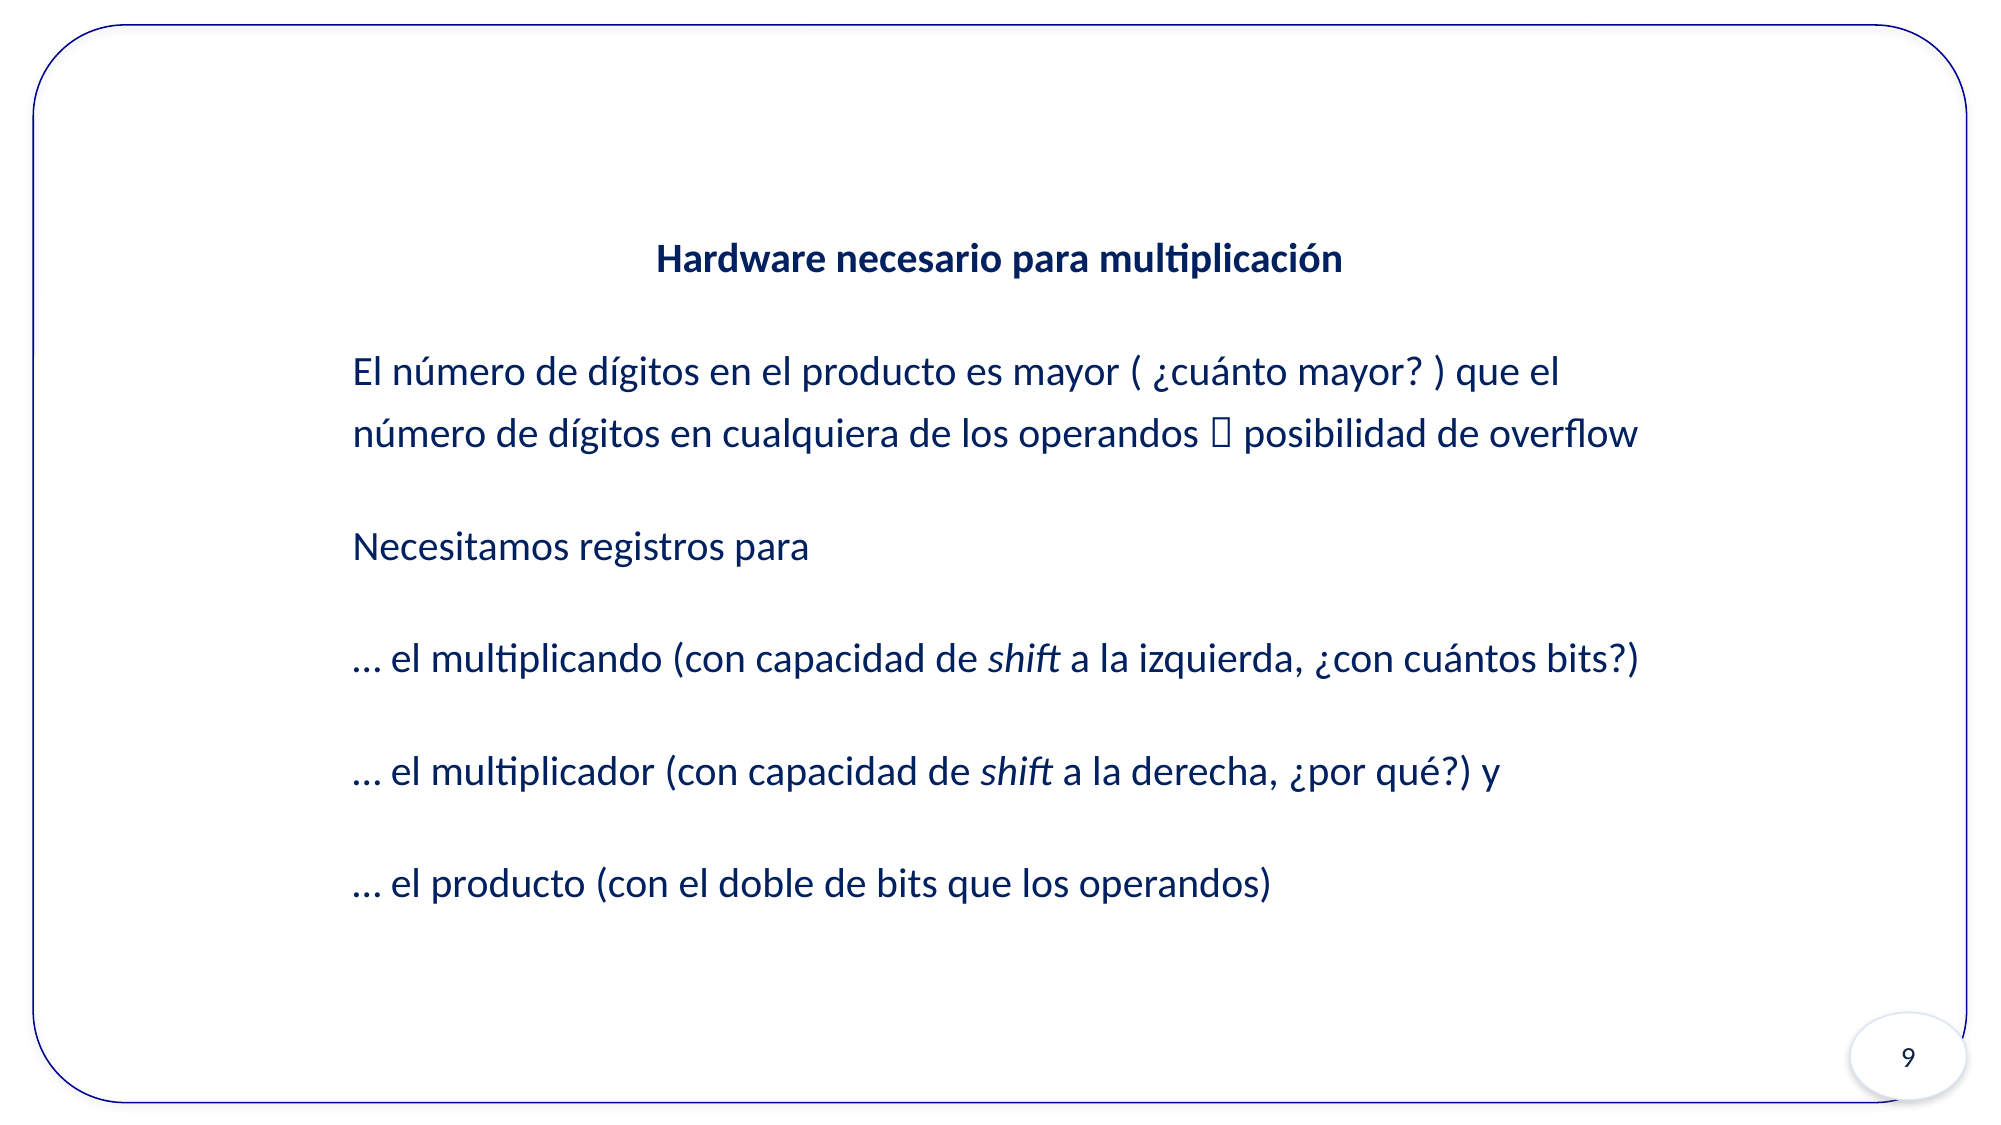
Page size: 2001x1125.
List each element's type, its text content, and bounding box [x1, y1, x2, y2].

list Hardware necesario para multiplicación El número de dígitos en el producto es mayor ( ¿cuánto mayor? ) que el número de dígitos en cualquiera de los operandos  posibilidad de overflow Necesitamos registros para … el multiplicando (con capacidad de shift a la izquierda, ¿con cuántos bits?) … el multiplicador (con capacidad de shift a la derecha, ¿por qué?) y … el producto (con el doble de bits que los operandos) [337, 47, 1663, 1078]
